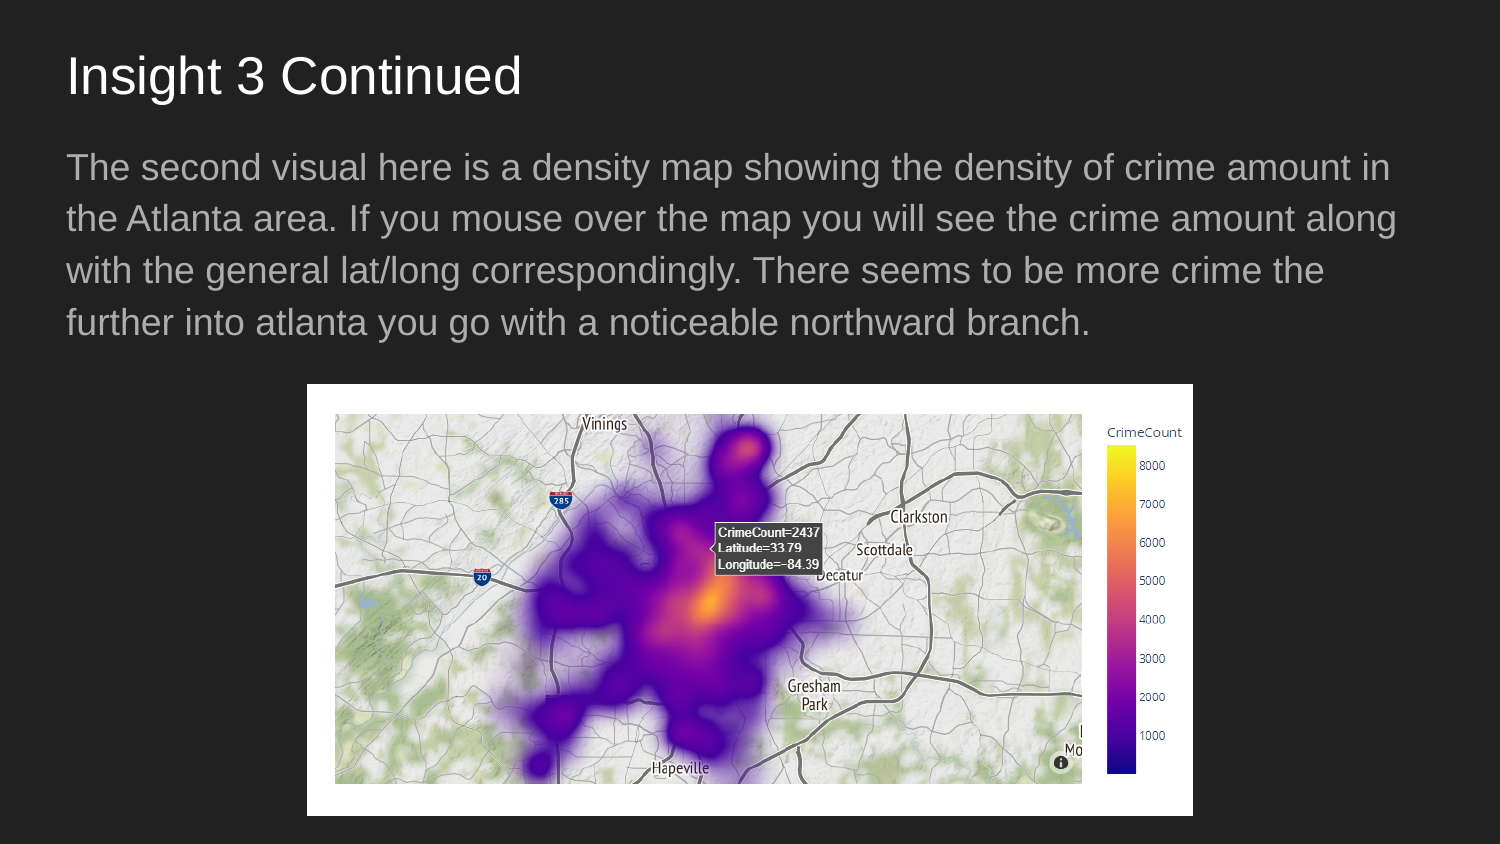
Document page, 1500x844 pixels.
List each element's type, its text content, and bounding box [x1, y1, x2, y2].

picture [307, 384, 1193, 817]
title Insight 3 Continued [51, 26, 1449, 120]
list The second visual here is a density map showing the density of crime amount in the Atlanta area. If you mouse over the map you will see the crime amount along with the general lat/long correspondingly. There seems to be more crime the further into atlanta you go with a noticeable northward branch. [51, 120, 1449, 682]
